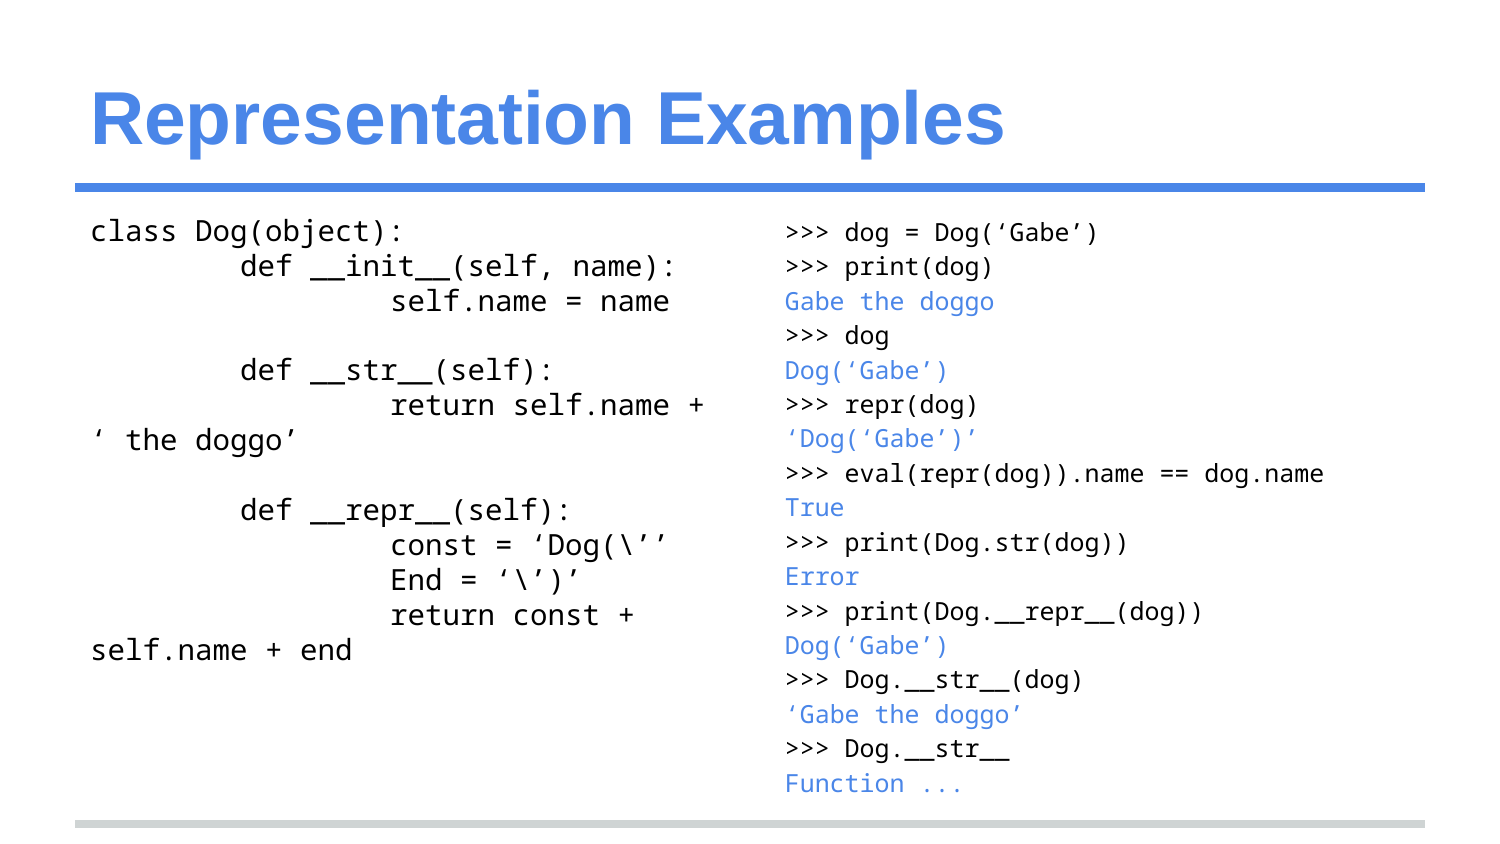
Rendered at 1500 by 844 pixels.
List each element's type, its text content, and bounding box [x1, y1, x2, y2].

list class Dog(object): def __init__(self, name): self.name = name def __str__(self): return self.name + ‘ the doggo’ def __repr__(self): const = ‘Dog(\’’ End = ‘\’)’ return const + self.name + end [75, 196, 753, 808]
list >>> dog = Dog(‘Gabe’) >>> print(dog) Gabe the doggo >>> dog Dog(‘Gabe’) >>> repr(dog) ‘Dog(‘Gabe’)’ >>> eval(repr(dog)).name == dog.name True >>> print(Dog.str(dog)) Error >>> print(Dog.__repr__(dog)) Dog(‘Gabe’) >>> Dog.__str__(dog) ‘Gabe the doggo’ >>> Dog.__str__ Function ... [769, 196, 1425, 808]
title Representation Examples [75, 33, 1425, 175]
